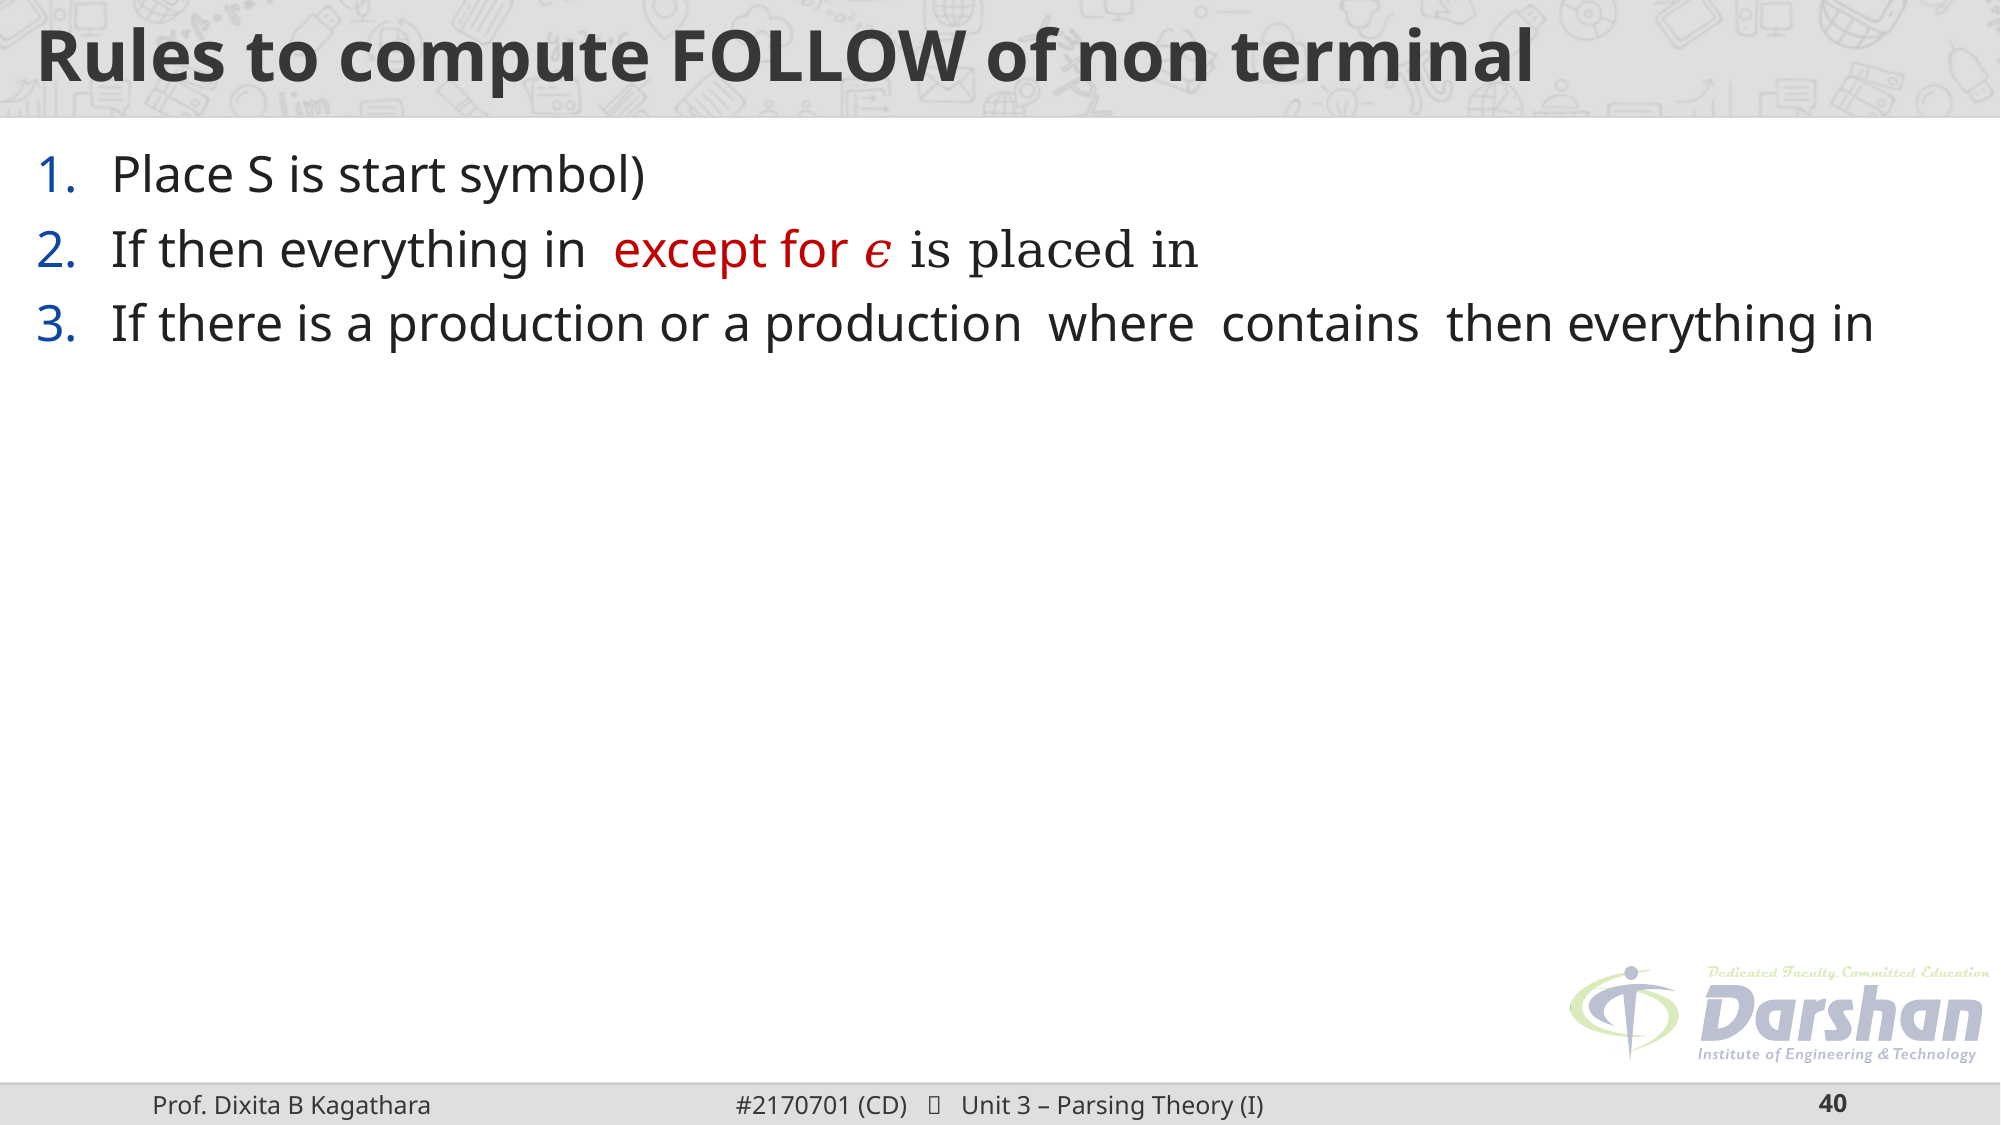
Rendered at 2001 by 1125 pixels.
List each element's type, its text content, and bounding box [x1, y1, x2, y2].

table_cell {$} [1570, 966, 1990, 1063]
title Rules to compute FOLLOW of non terminal [0, 0, 2000, 117]
